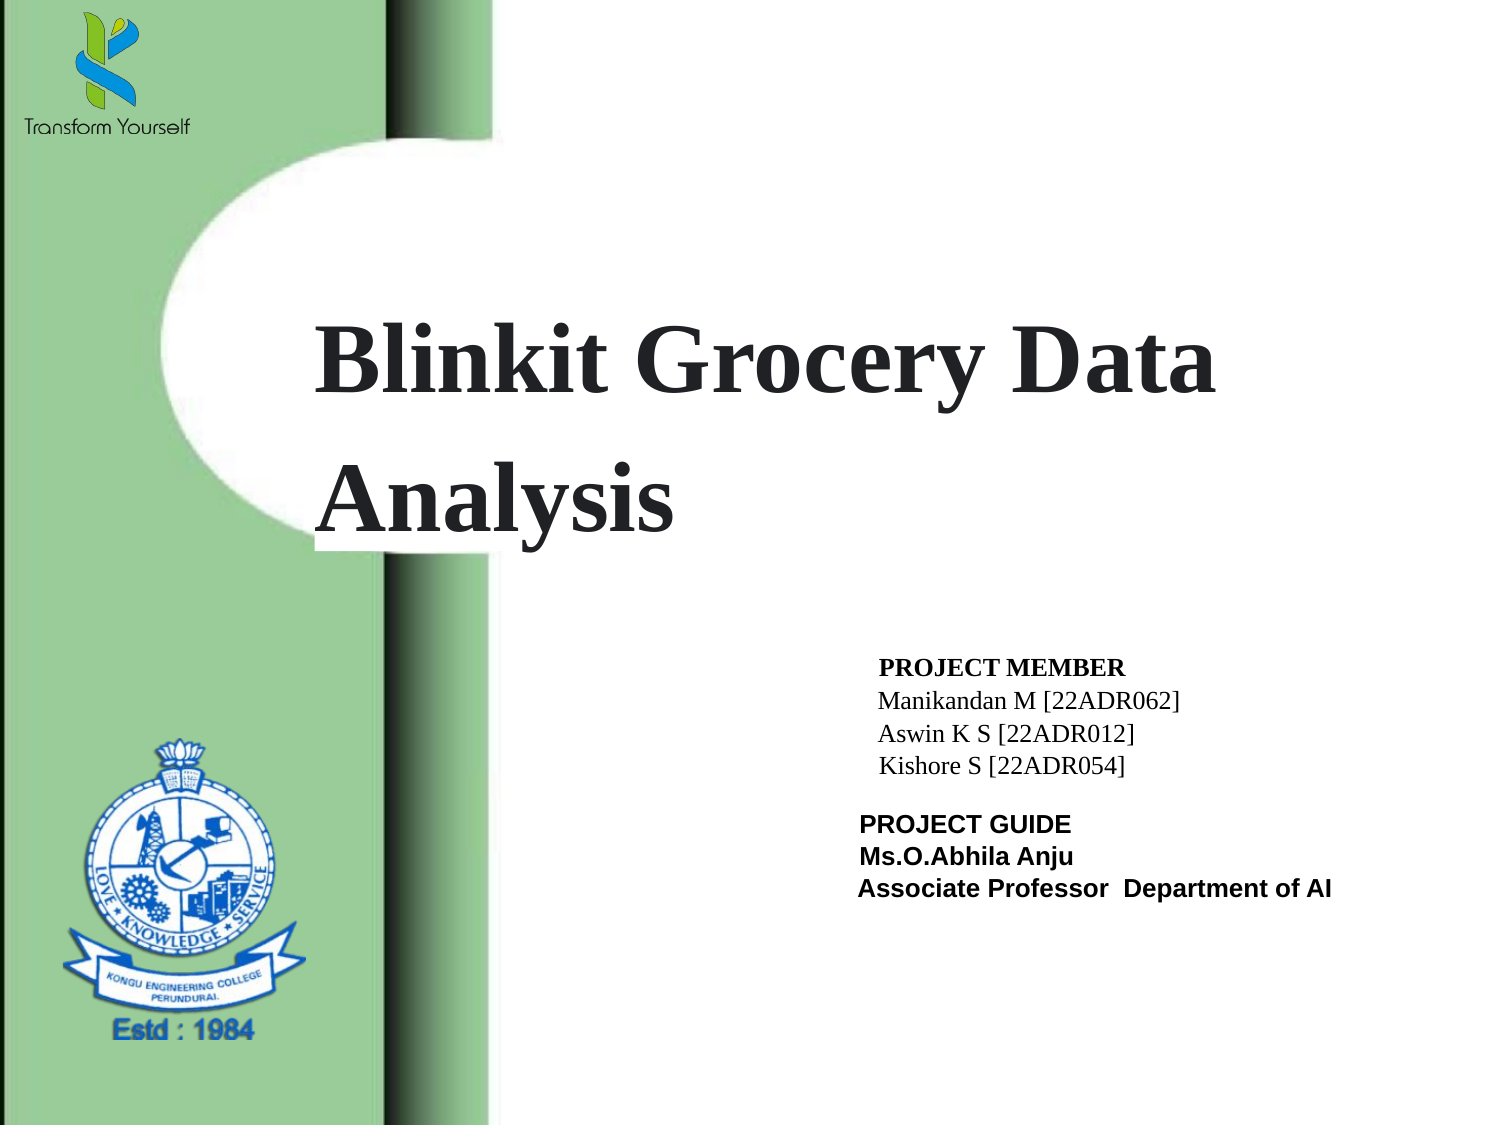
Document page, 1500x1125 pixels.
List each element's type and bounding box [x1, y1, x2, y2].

text_box [0, 0, 1500, 1125]
